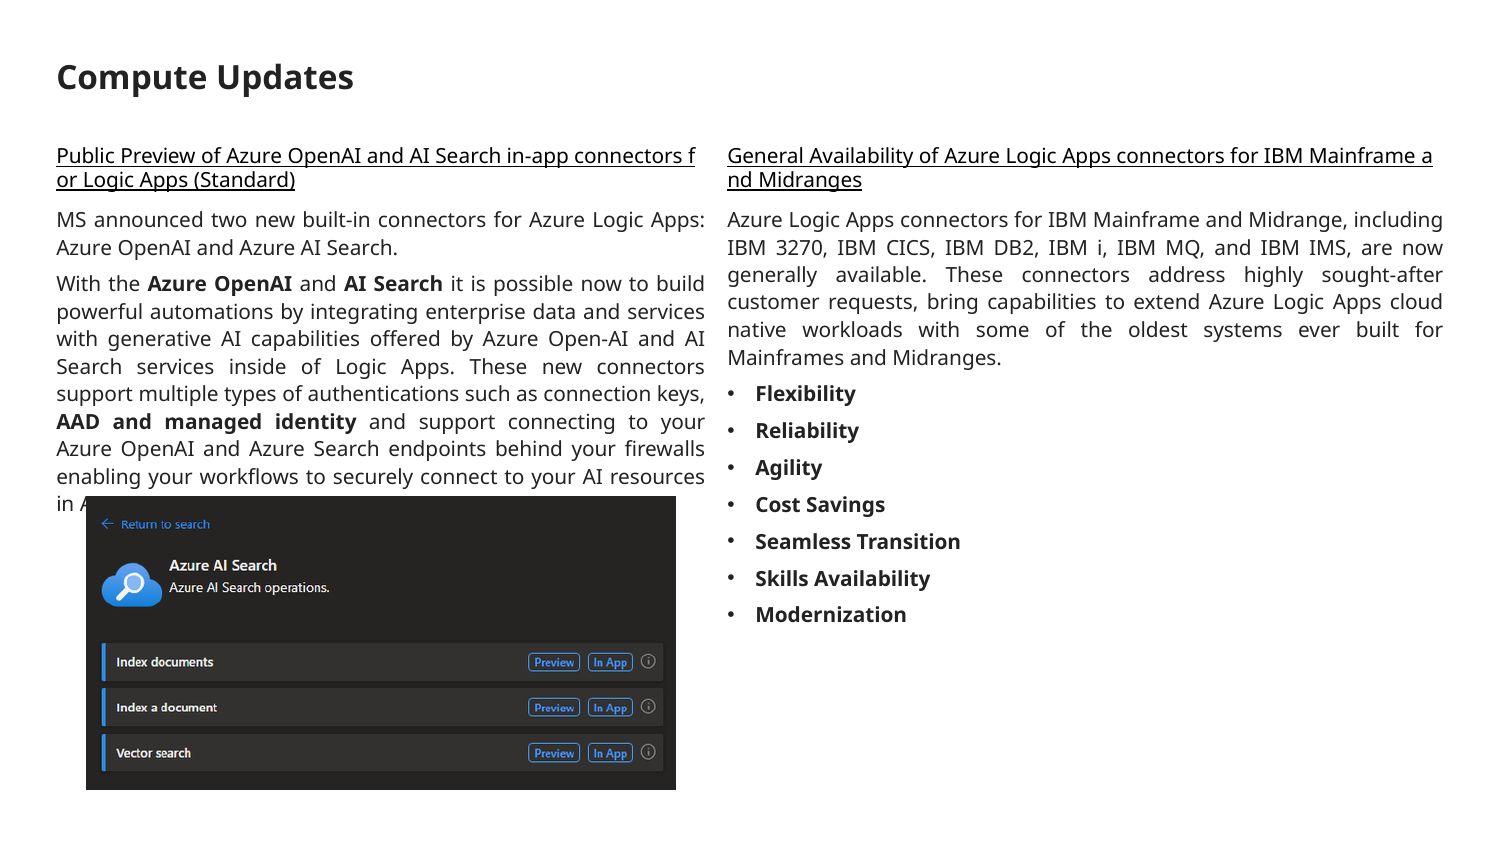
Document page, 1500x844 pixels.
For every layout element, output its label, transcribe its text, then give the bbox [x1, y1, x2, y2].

list Public Preview of Azure OpenAI and AI Search in-app connectors for Logic Apps (Standard) MS announced two new built-in connectors for Azure Logic Apps: Azure OpenAI and Azure AI Search. With the Azure OpenAI and AI Search it is possible now to build powerful automations by integrating enterprise data and services with generative AI capabilities offered by Azure Open-AI and AI Search services inside of Logic Apps. These new connectors support multiple types of authentications such as connection keys, AAD and managed identity and support connecting to your Azure OpenAI and Azure Search endpoints behind your firewalls enabling your workflows to securely connect to your AI resources in Azure. [56, 140, 706, 488]
picture [86, 496, 676, 790]
list General Availability of Azure Logic Apps connectors for IBM Mainframe and Midranges Azure Logic Apps connectors for IBM Mainframe and Midrange, including IBM 3270, IBM CICS, IBM DB2, IBM i, IBM MQ, and IBM IMS, are now generally available. These connectors address highly sought-after customer requests, bring capabilities to extend Azure Logic Apps cloud native workloads with some of the oldest systems ever built for Mainframes and Midranges. Flexibility Reliability Agility Cost Savings Seamless Transition Skills Availability Modernization [727, 140, 1444, 626]
title Compute Updates [56, 56, 1444, 113]
